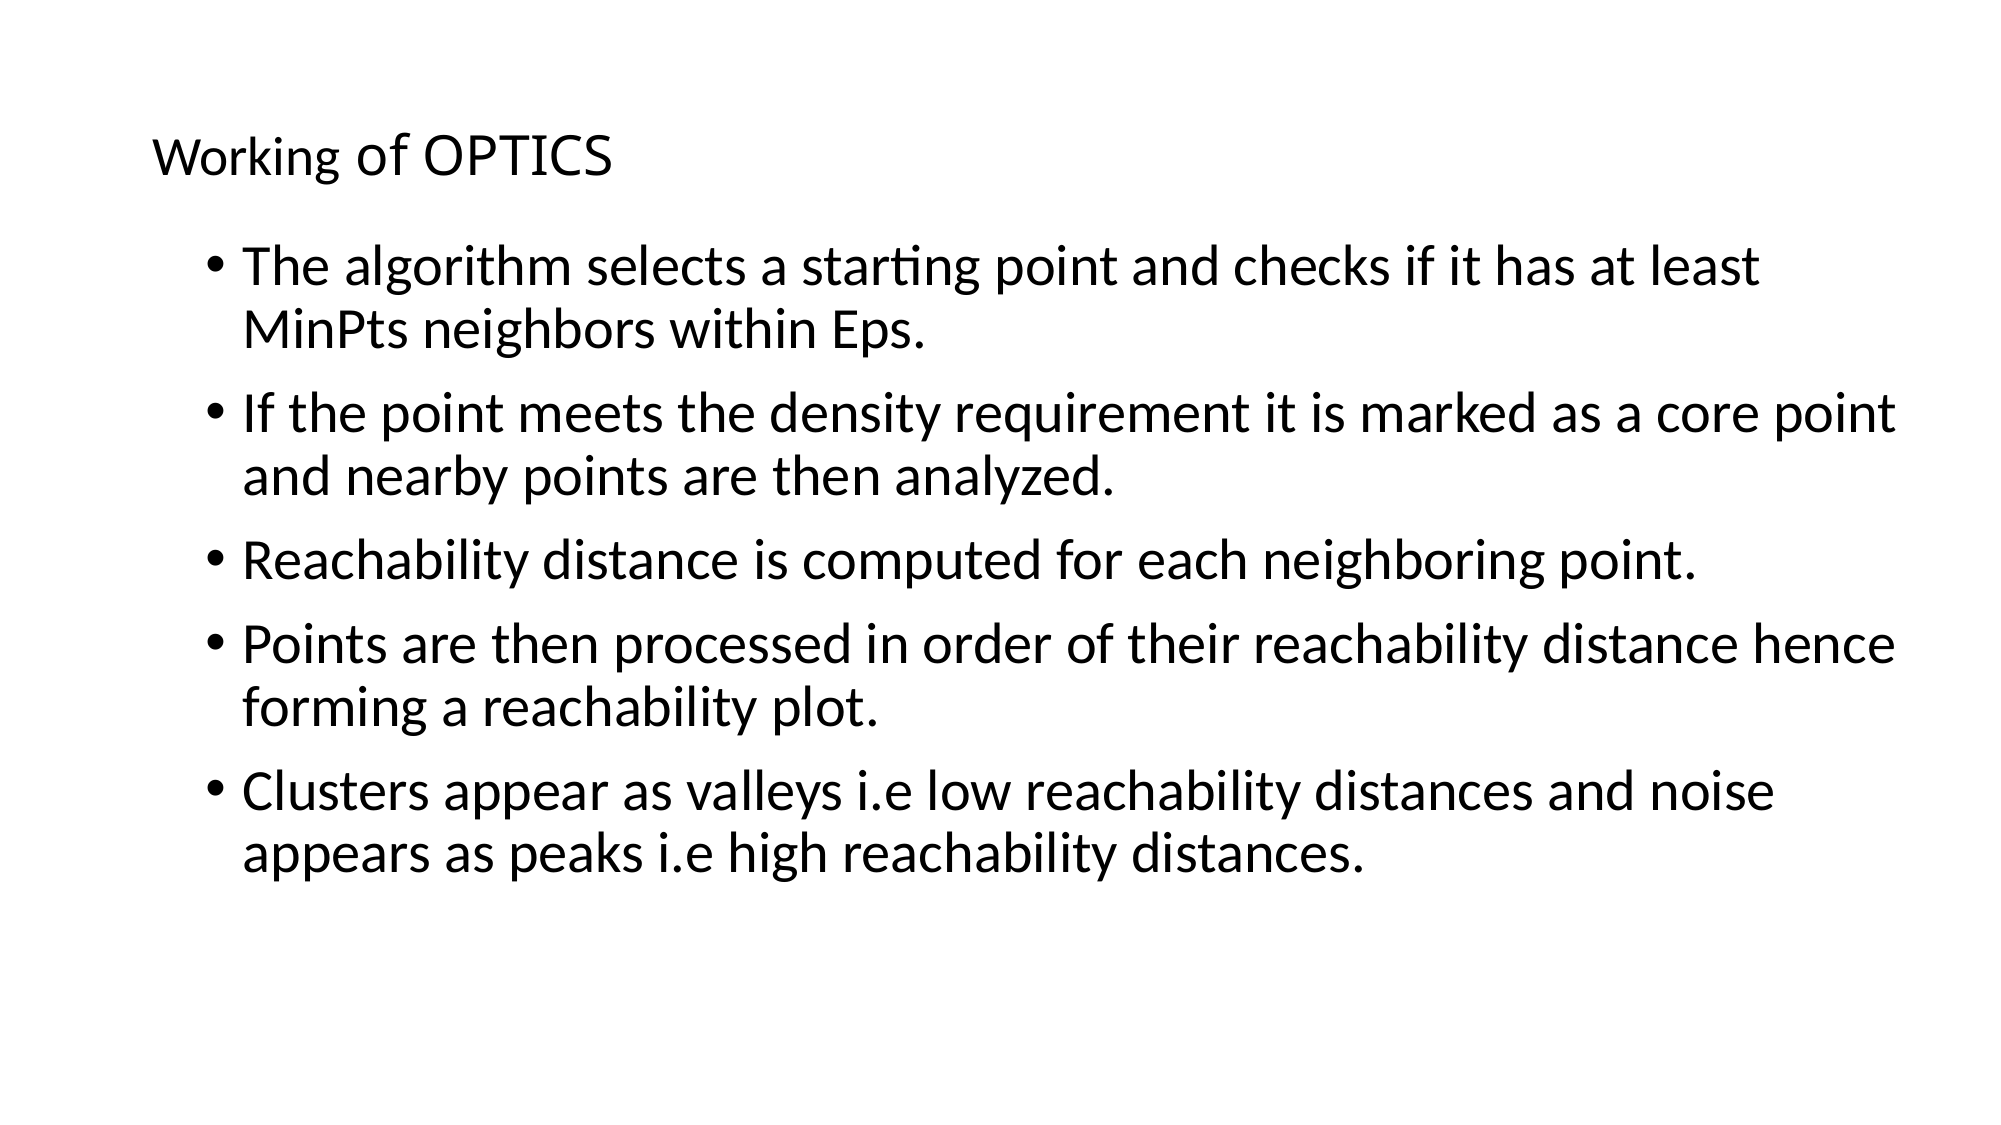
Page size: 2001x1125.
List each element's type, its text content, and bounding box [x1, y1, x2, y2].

list The algorithm selects a starting point and checks if it has at least MinPts neighbors within Eps. If the point meets the density requirement it is marked as a core point and nearby points are then analyzed. Reachability distance is computed for each neighboring point. Points are then processed in order of their reachability distance hence forming a reachability plot. Clusters appear as valleys i.e low reachability distances and noise appears as peaks i.e high reachability distances. [190, 228, 1916, 942]
title Working of OPTICS [137, 59, 1863, 278]
